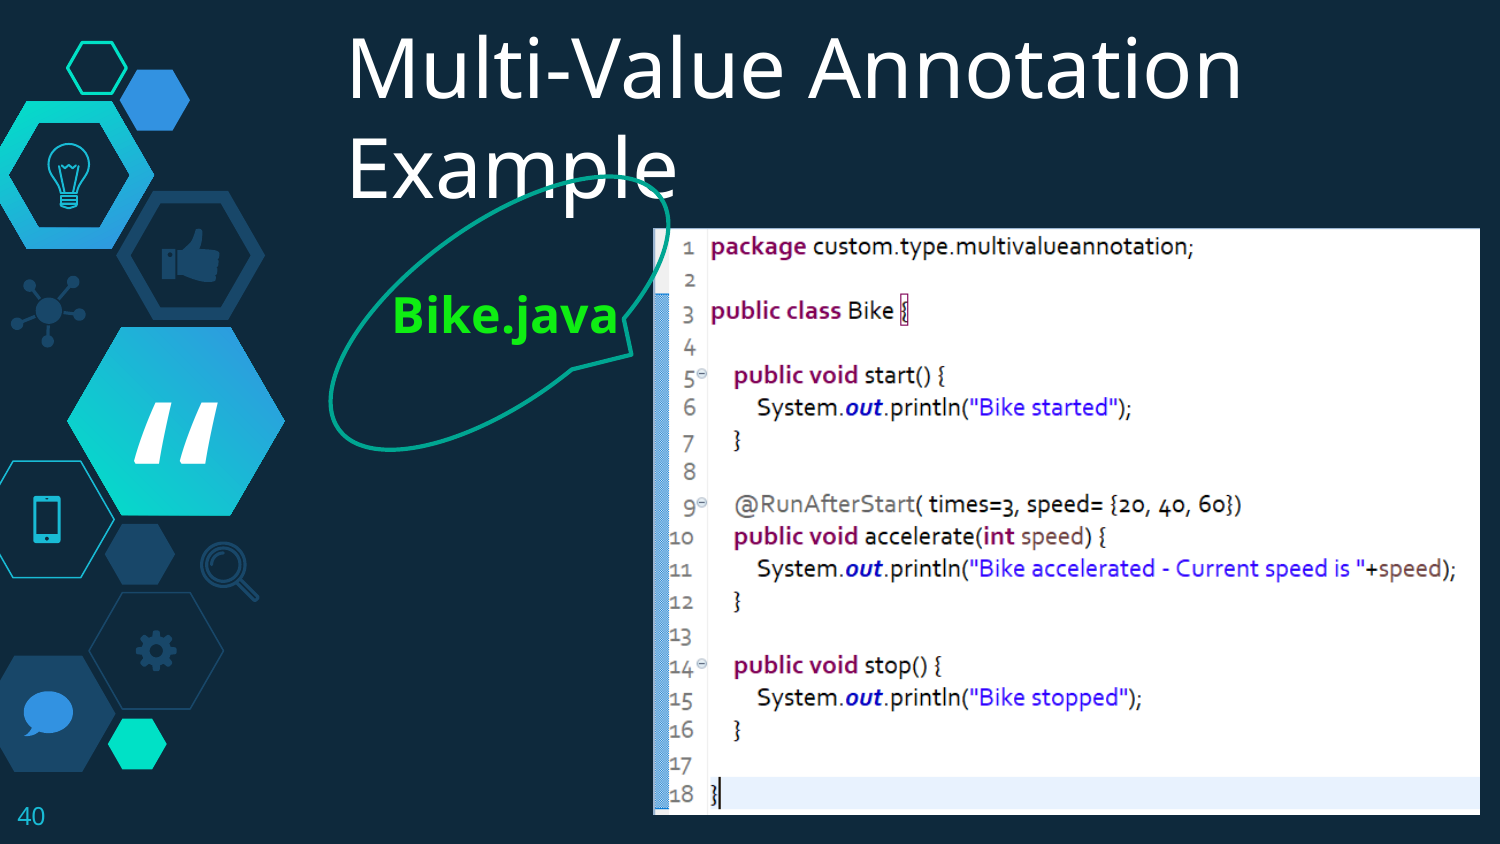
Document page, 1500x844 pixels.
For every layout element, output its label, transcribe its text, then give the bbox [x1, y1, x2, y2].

text_box [328, 174, 671, 452]
list Bike.java [570, 291, 648, 375]
text_box Multi-Value Annotation Example [317, 1, 1500, 229]
slide_number 40 [2, 785, 93, 844]
picture [653, 228, 1480, 815]
list Bike.java [239, 252, 428, 375]
